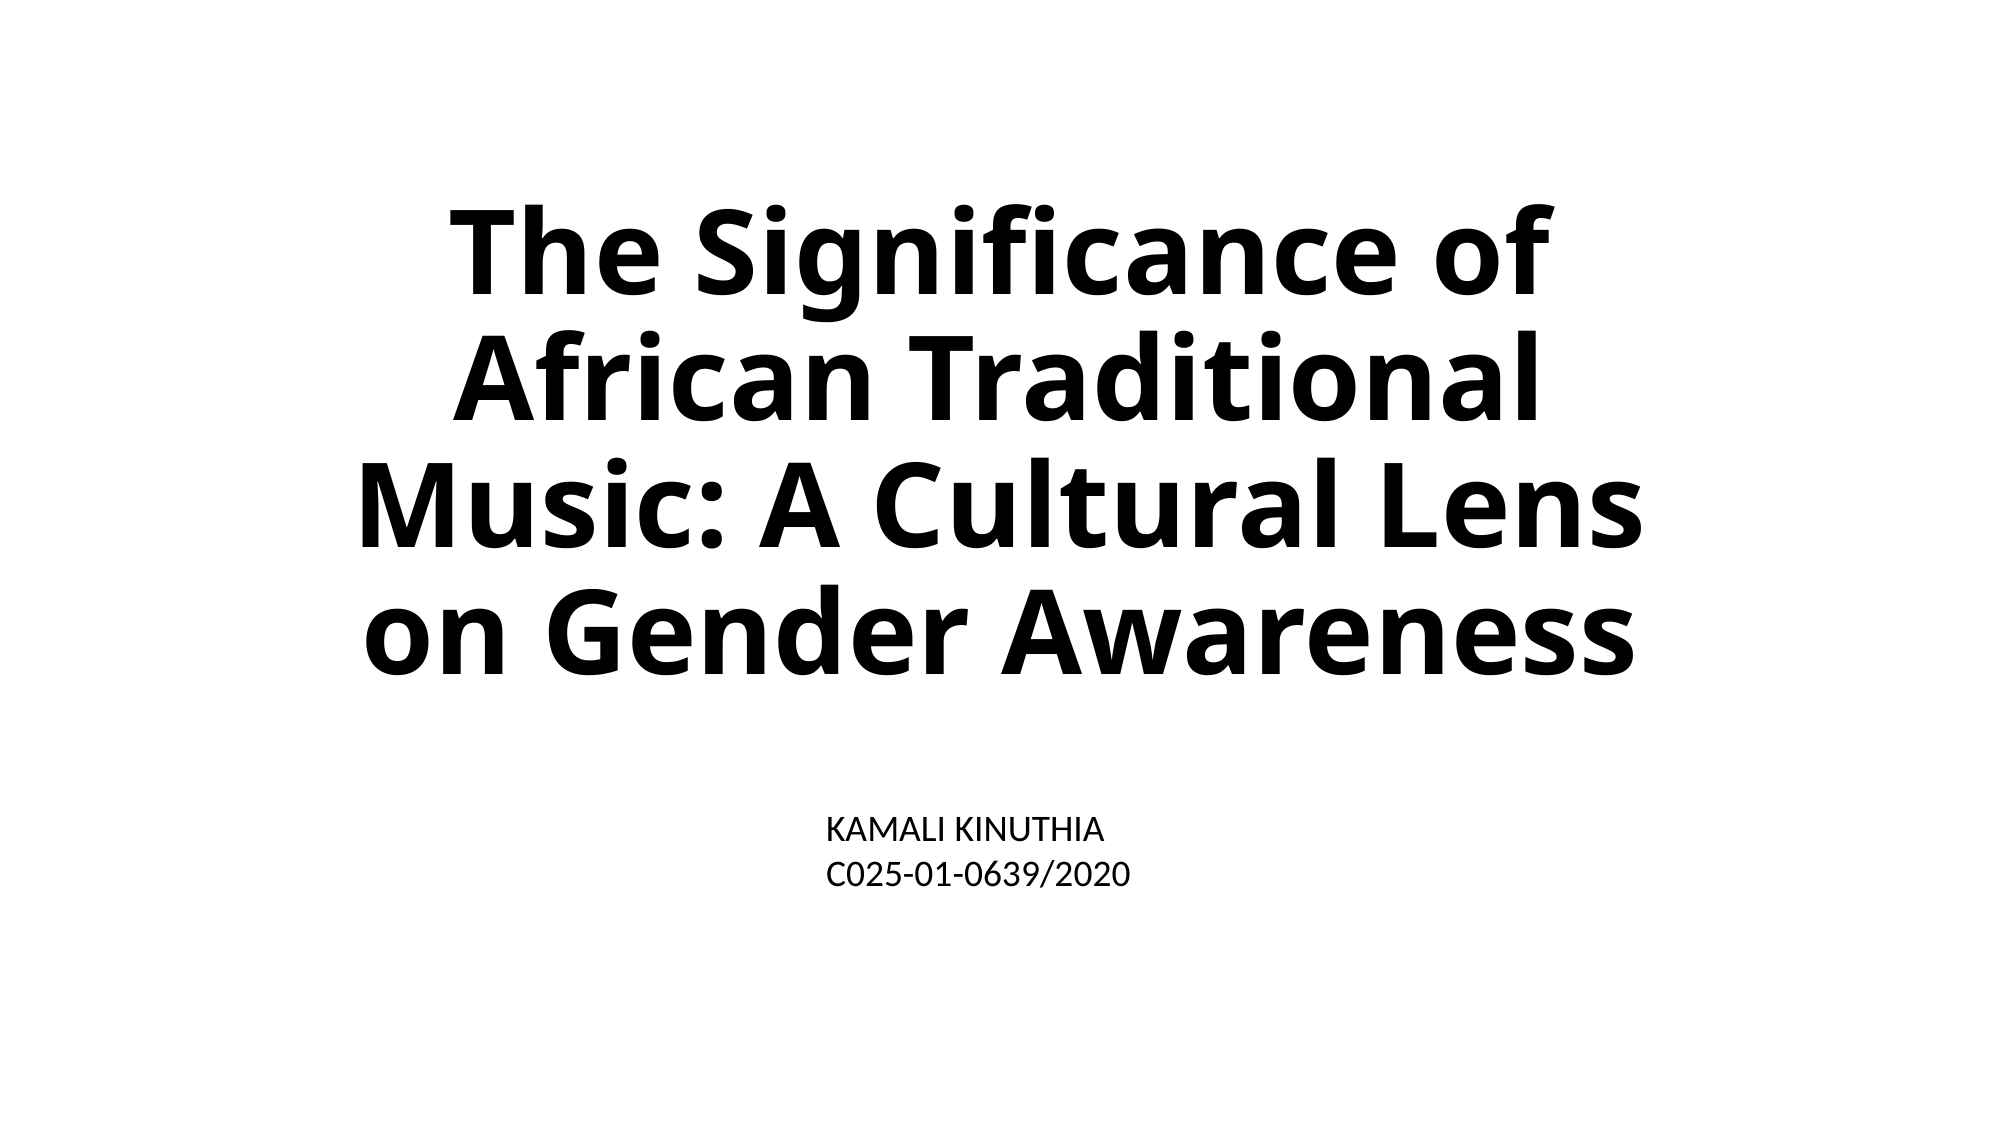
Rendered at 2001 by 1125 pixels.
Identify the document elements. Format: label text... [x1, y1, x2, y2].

title The Significance of African Traditional Music: A Cultural Lens on Gender Awareness [249, 184, 1750, 708]
text_box KAMALI KINUTHIA C025-01-0639/2020 [811, 796, 1686, 902]
